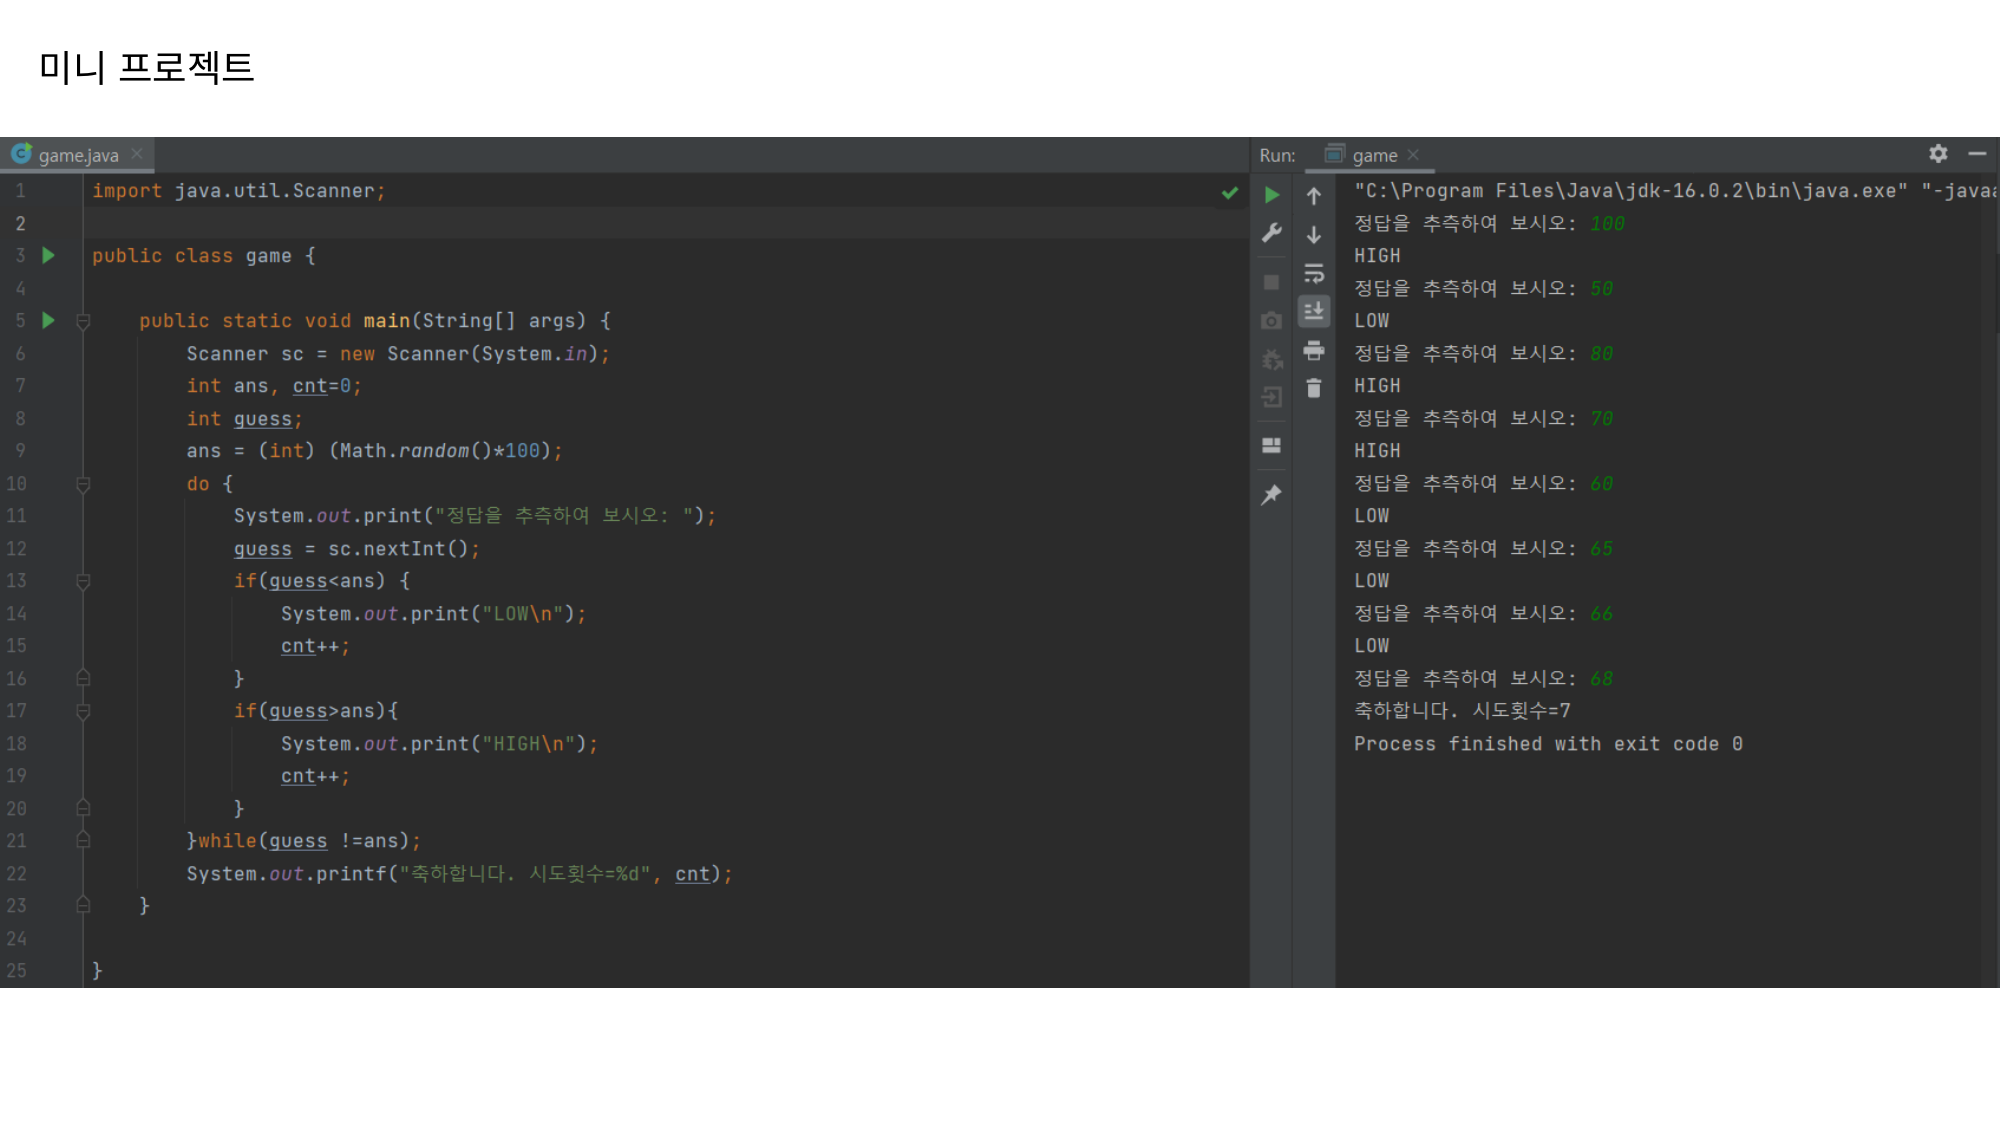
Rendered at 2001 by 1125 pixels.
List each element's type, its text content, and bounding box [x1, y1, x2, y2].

text_box 미니 프로젝트 [24, 37, 340, 97]
picture [0, 137, 2000, 988]
